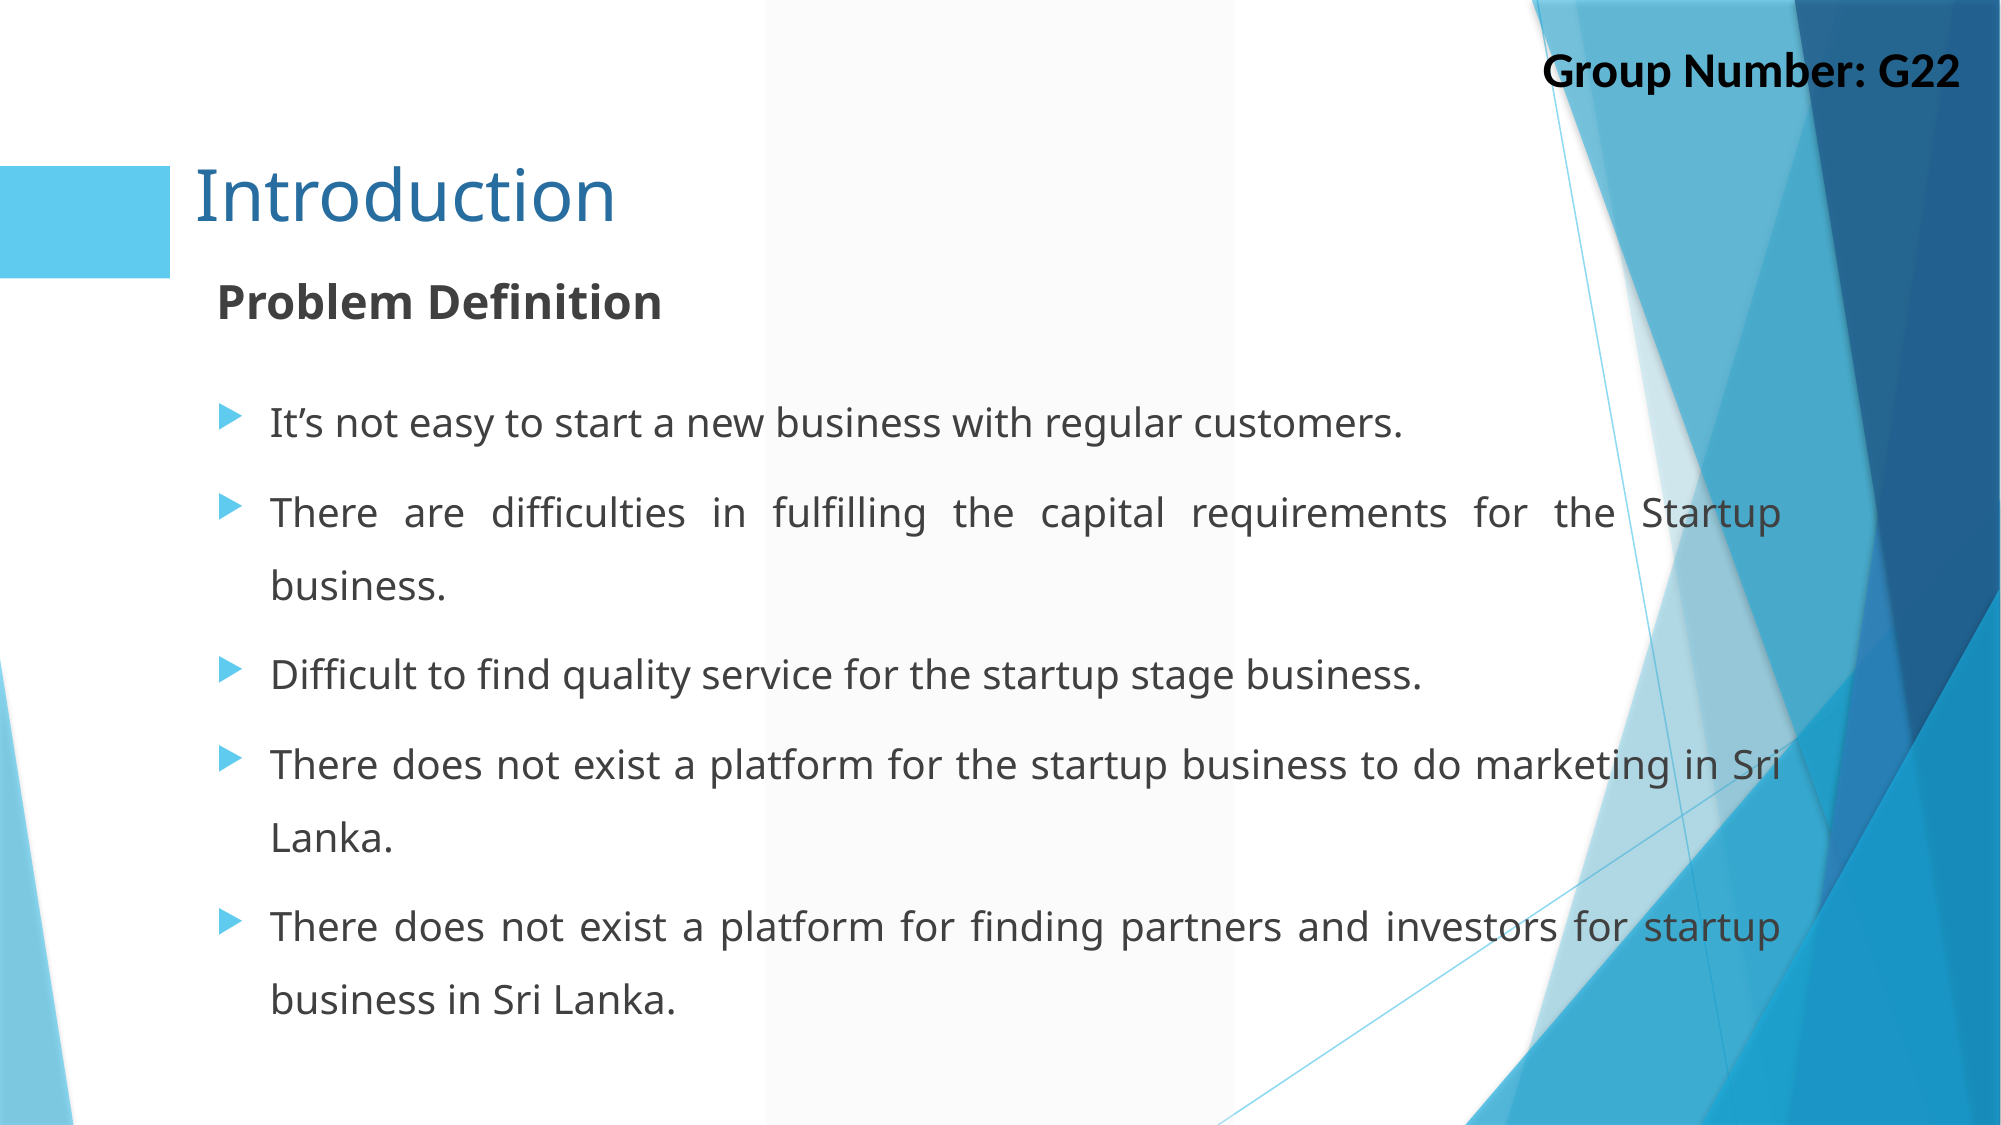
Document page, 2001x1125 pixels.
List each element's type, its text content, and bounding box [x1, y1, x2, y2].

text_box Introduction [180, 141, 651, 265]
text_box Group Number: G22 [1527, 30, 1981, 105]
text_box Problem Definition It’s not easy to start a new business with regular customers. There are difficulties in fulfilling the capital requirements for the Startup business. Difficult to find quality service for the startup stage business. There does not exist a platform for the startup business to do marketing in Sri Lanka. There does not exist a platform for finding partners and investors for startup business in Sri Lanka. [201, 264, 1799, 1036]
